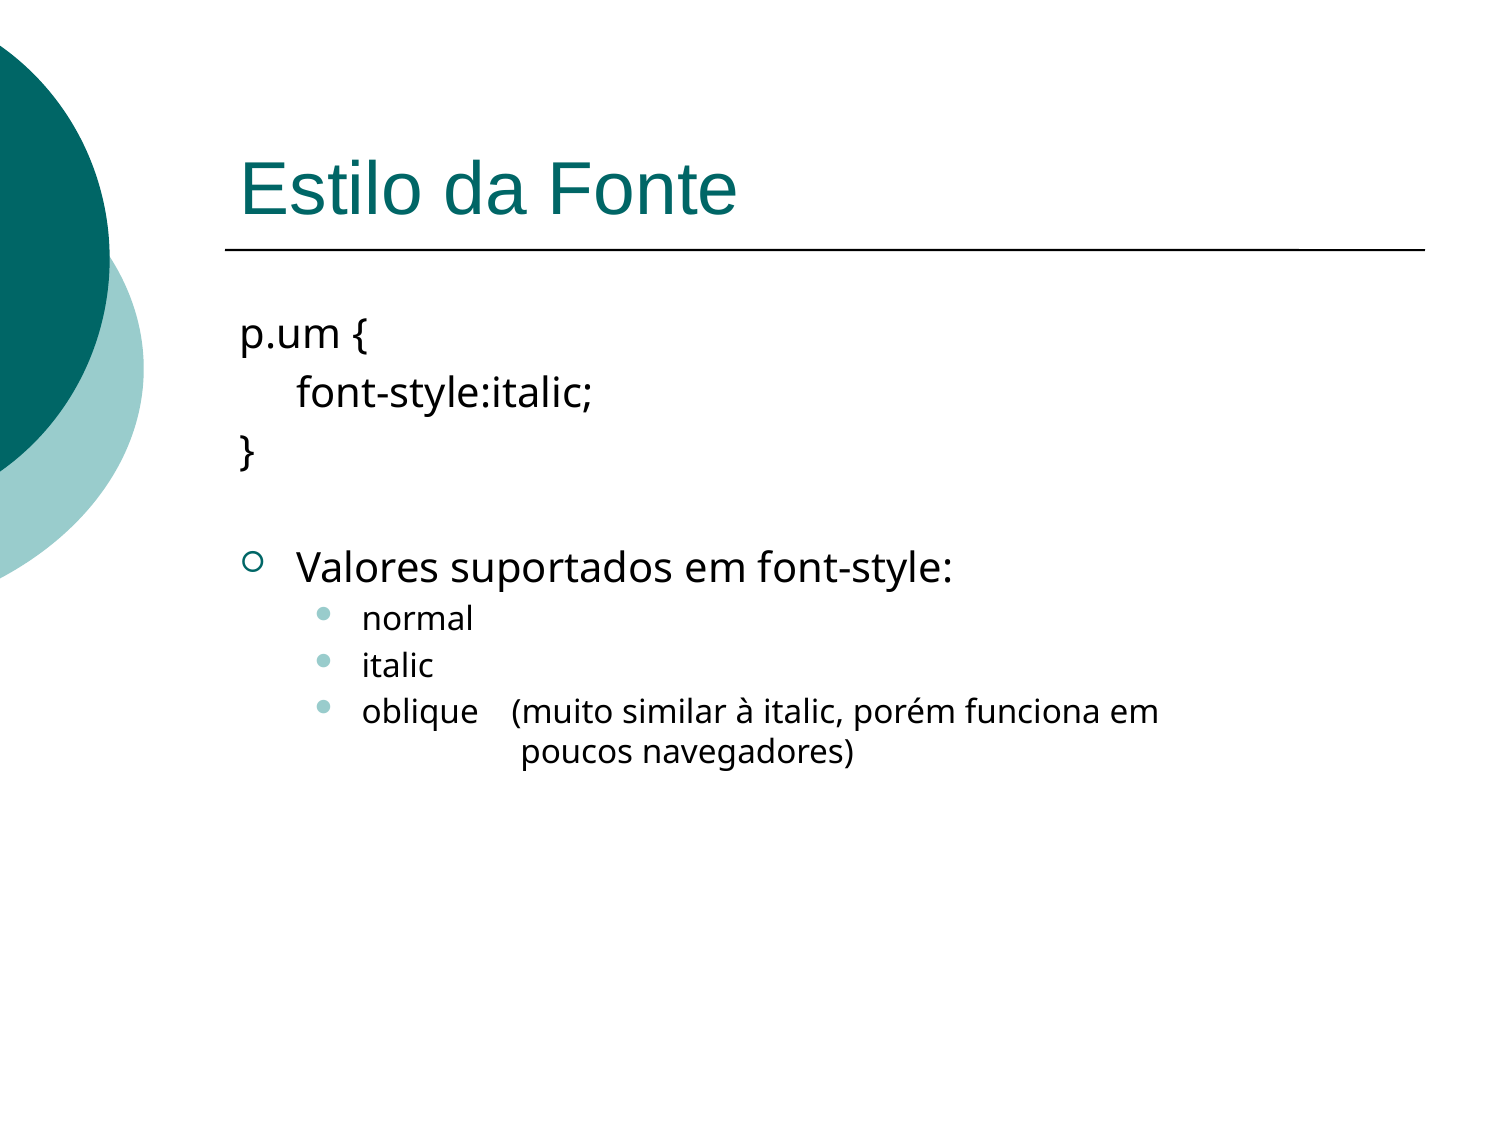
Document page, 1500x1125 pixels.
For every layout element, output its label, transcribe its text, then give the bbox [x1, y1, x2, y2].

list p.um { font-style:italic; } Valores suportados em font-style: normal italic oblique (muito similar à italic, porém funciona em poucos navegadores) [224, 299, 1425, 1079]
title Estilo da Fonte [224, 49, 1425, 237]
